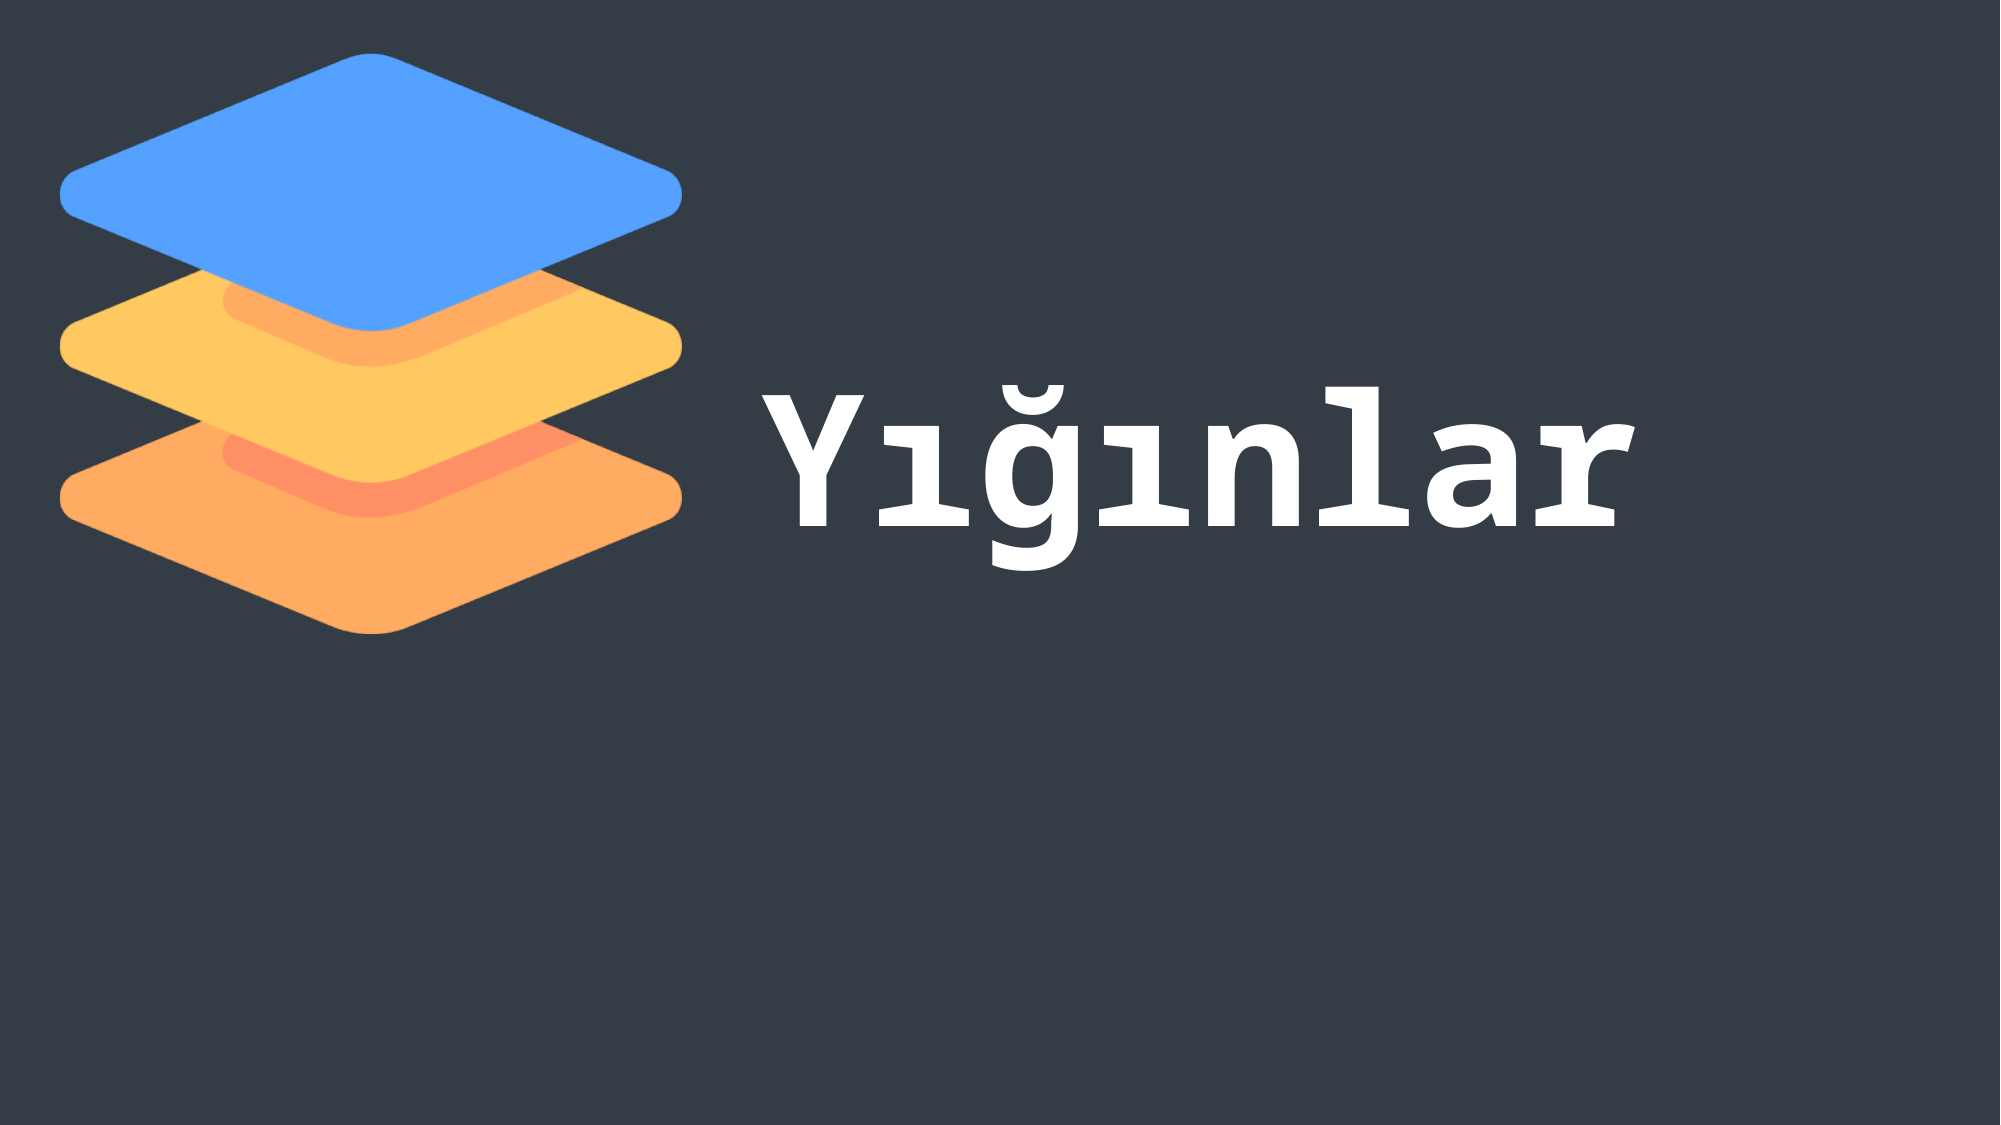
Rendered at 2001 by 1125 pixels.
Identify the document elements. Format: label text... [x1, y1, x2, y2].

picture [39, 12, 703, 676]
text_box Yığınlar [743, 335, 1764, 571]
